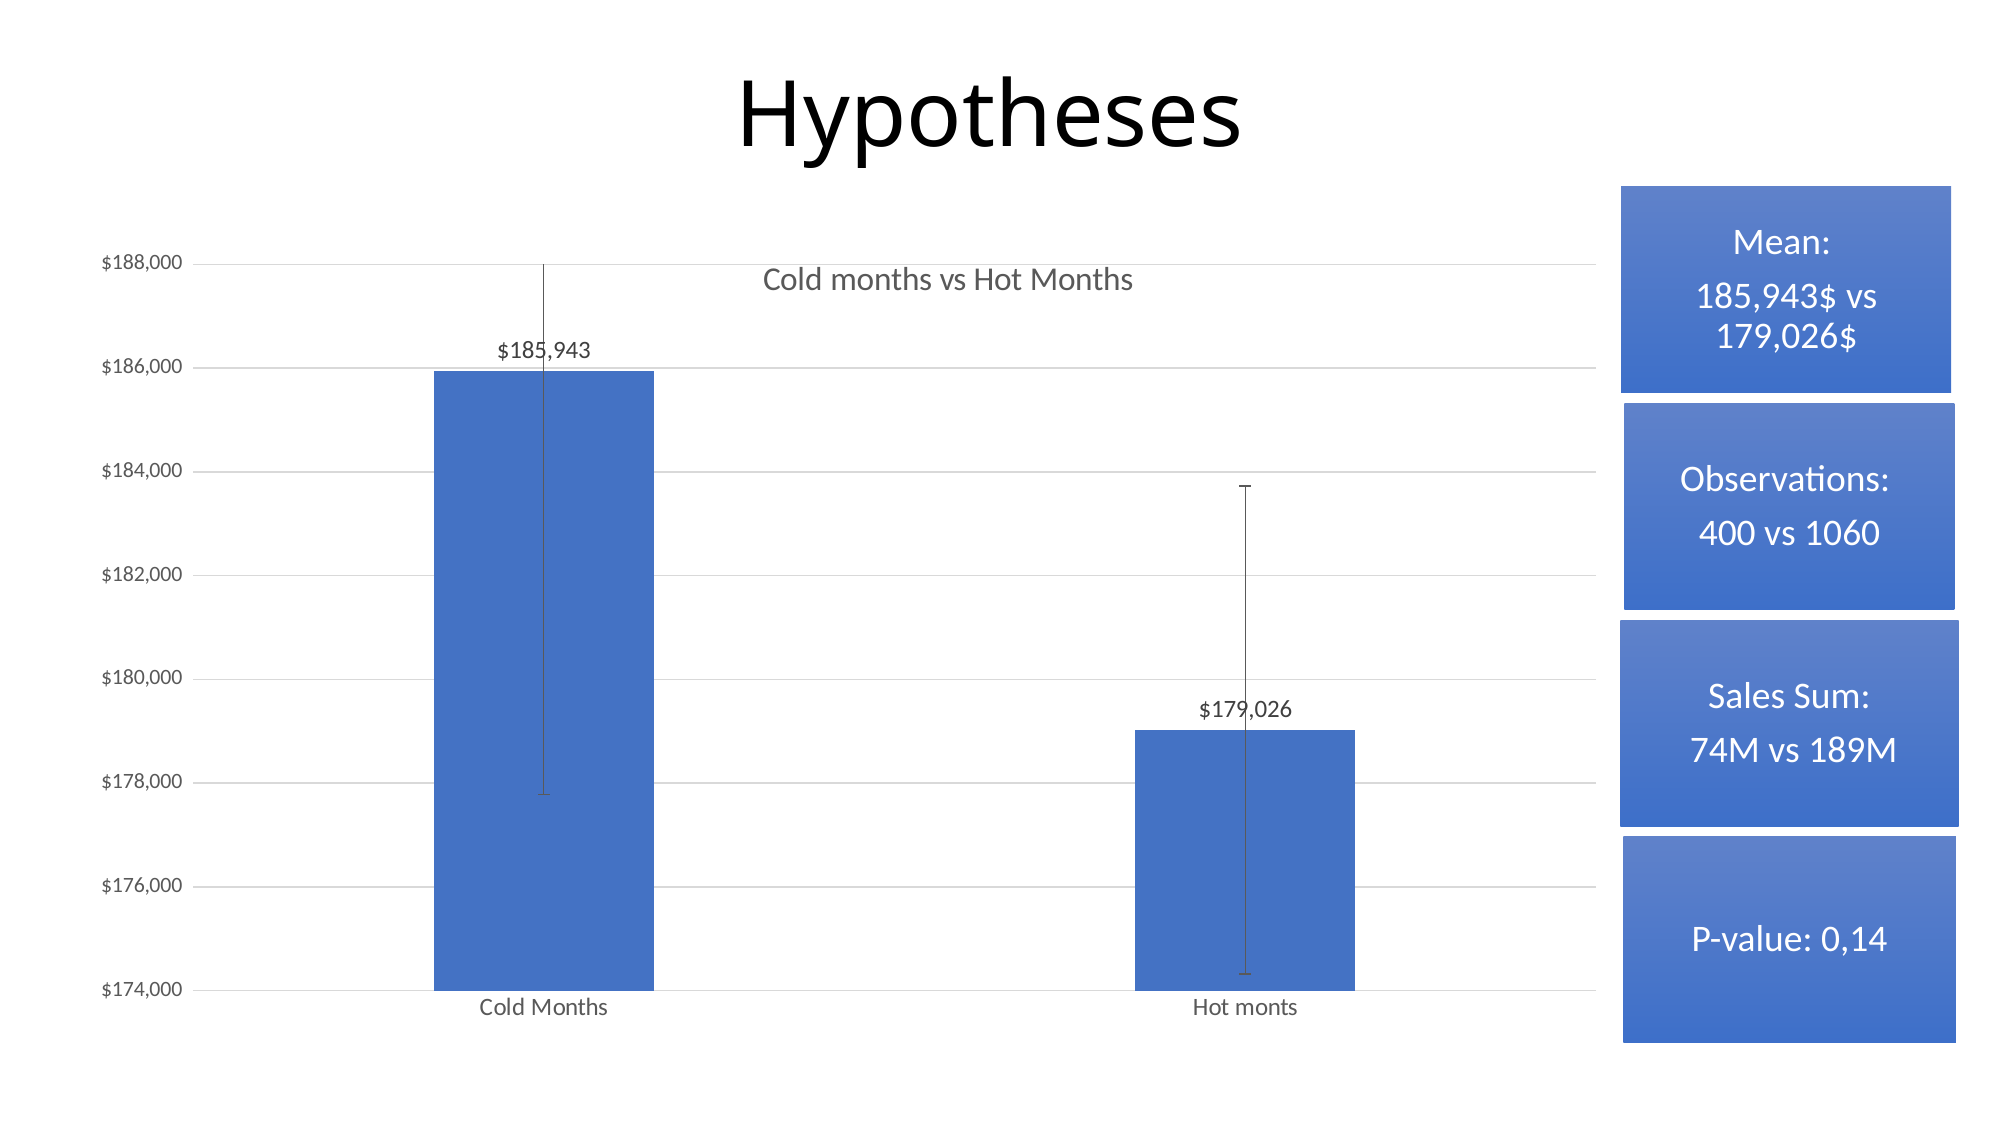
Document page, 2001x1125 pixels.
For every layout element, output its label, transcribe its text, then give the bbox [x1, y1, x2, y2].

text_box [1607, 186, 1972, 1044]
chart [51, 242, 1605, 1100]
title Hypotheses [127, 8, 1853, 226]
